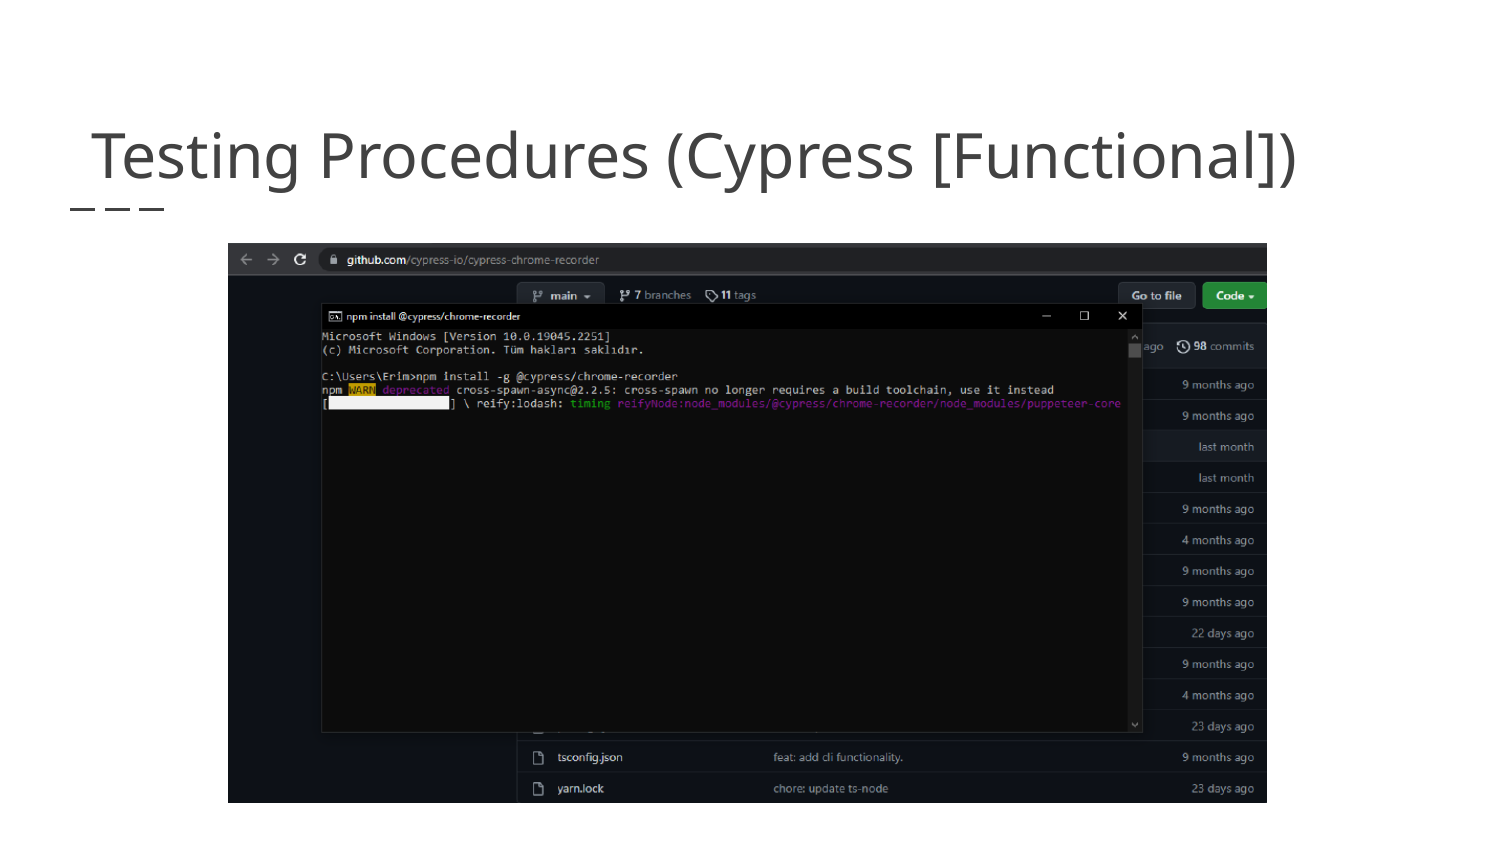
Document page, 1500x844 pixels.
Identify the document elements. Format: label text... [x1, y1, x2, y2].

title Testing Procedures (Cypress [Functional]) [76, 86, 1474, 207]
picture [212, 231, 1288, 819]
